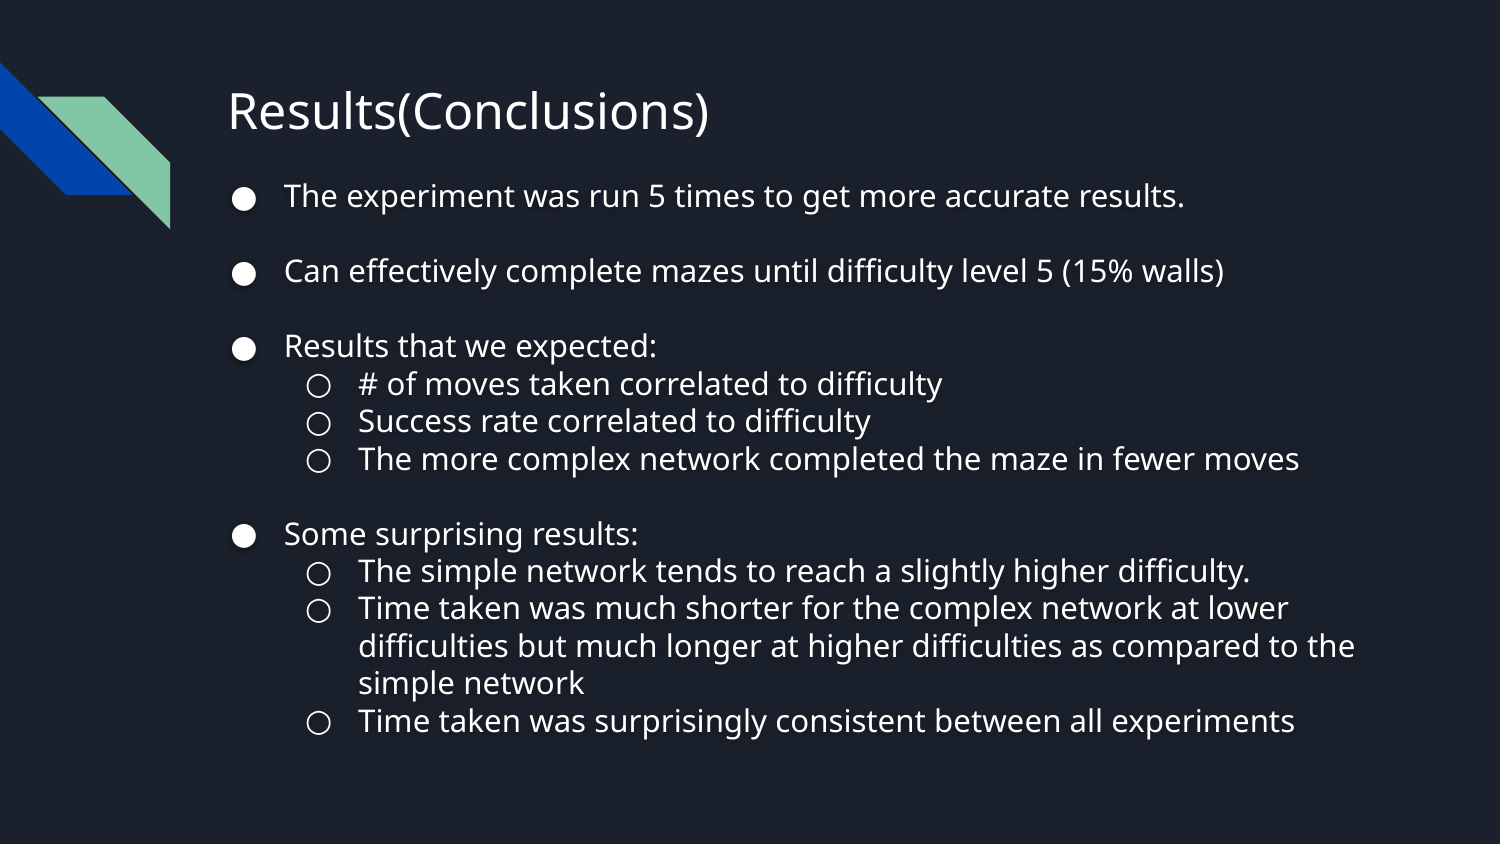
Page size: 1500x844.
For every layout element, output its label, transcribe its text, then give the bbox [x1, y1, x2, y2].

text_box The experiment was run 5 times to get more accurate results. Can effectively complete mazes until difficulty level 5 (15% walls) Results that we expected: # of moves taken correlated to difficulty Success rate correlated to difficulty The more complex network completed the maze in fewer moves Some surprising results: The simple network tends to reach a slightly higher difficulty. Time taken was much shorter for the complex network at lower difficulties but much longer at higher difficulties as compared to the simple network Time taken was surprisingly consistent between all experiments [193, 161, 1420, 789]
title Results(Conclusions) [212, 64, 1368, 157]
